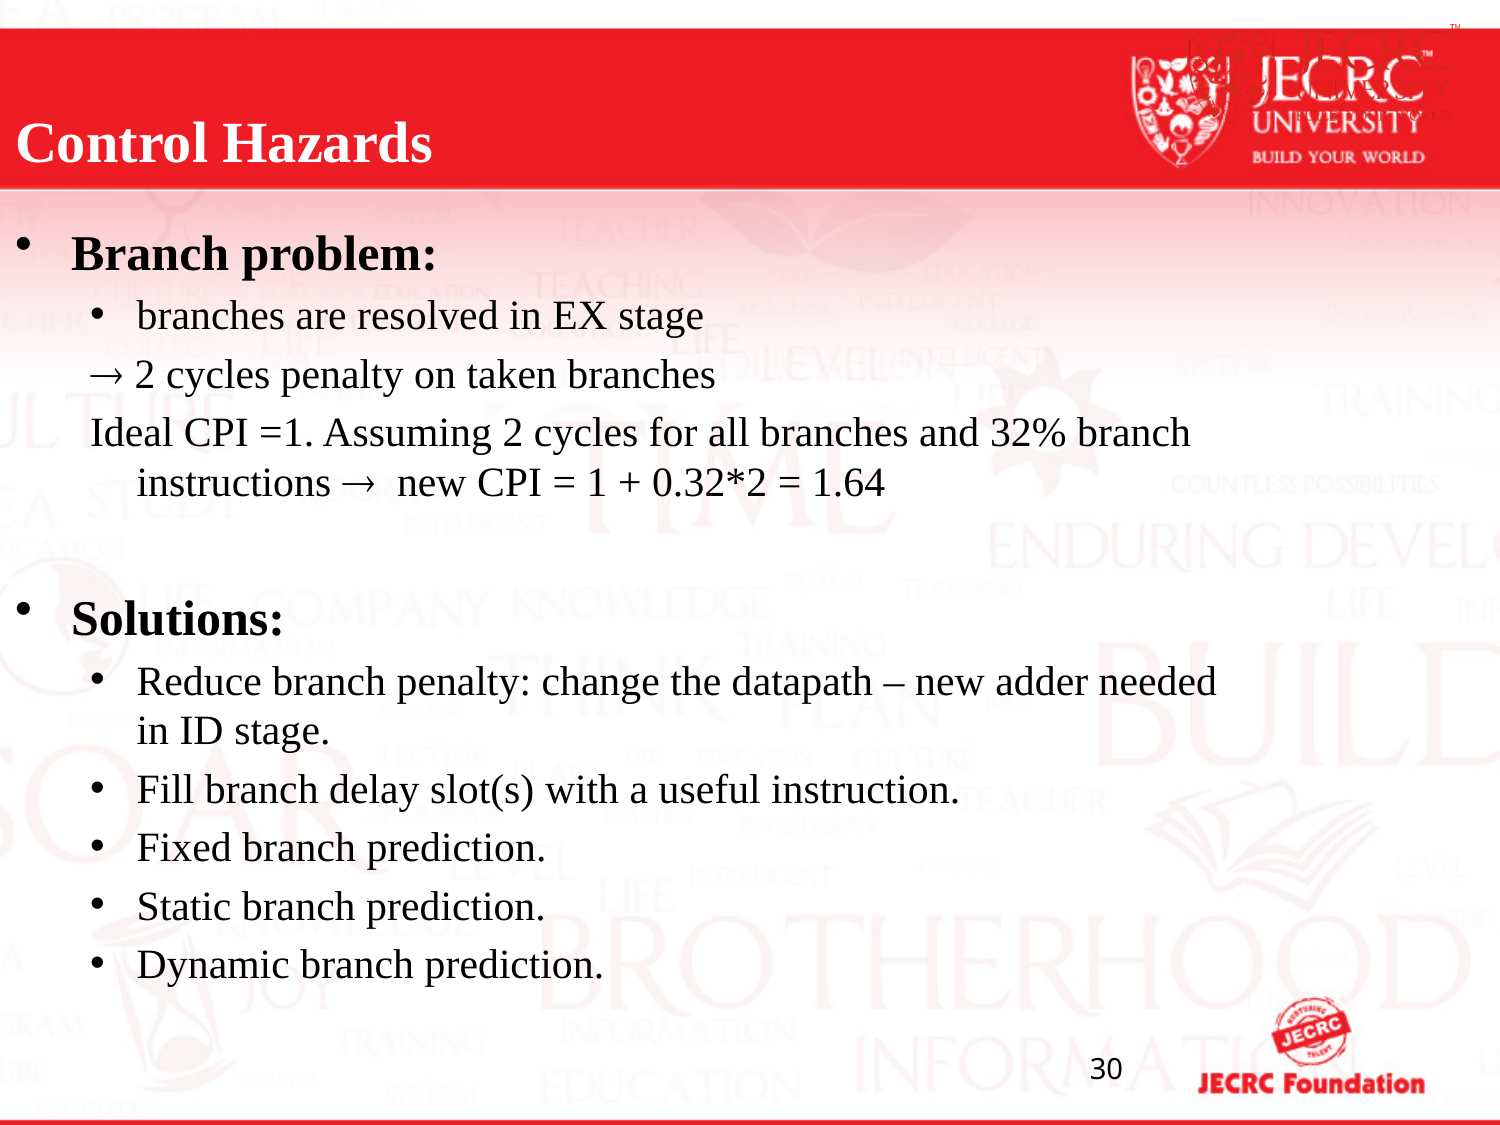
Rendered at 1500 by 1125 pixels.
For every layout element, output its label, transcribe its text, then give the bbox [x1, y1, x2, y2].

picture [0, 0, 1500, 1125]
title Control Hazards [0, 44, 1351, 233]
slide_number 30 [1074, 1042, 1425, 1103]
list Branch problem: branches are resolved in EX stage  2 cycles penalty on taken branches Ideal CPI =1. Assuming 2 cycles for all branches and 32% branch instructions  new CPI = 1 + 0.32*2 = 1.64 Solutions: Reduce branch penalty: change the datapath – new adder needed in ID stage. Fill branch delay slot(s) with a useful instruction. Fixed branch prediction. Static branch prediction. Dynamic branch prediction. [0, 212, 1276, 1038]
